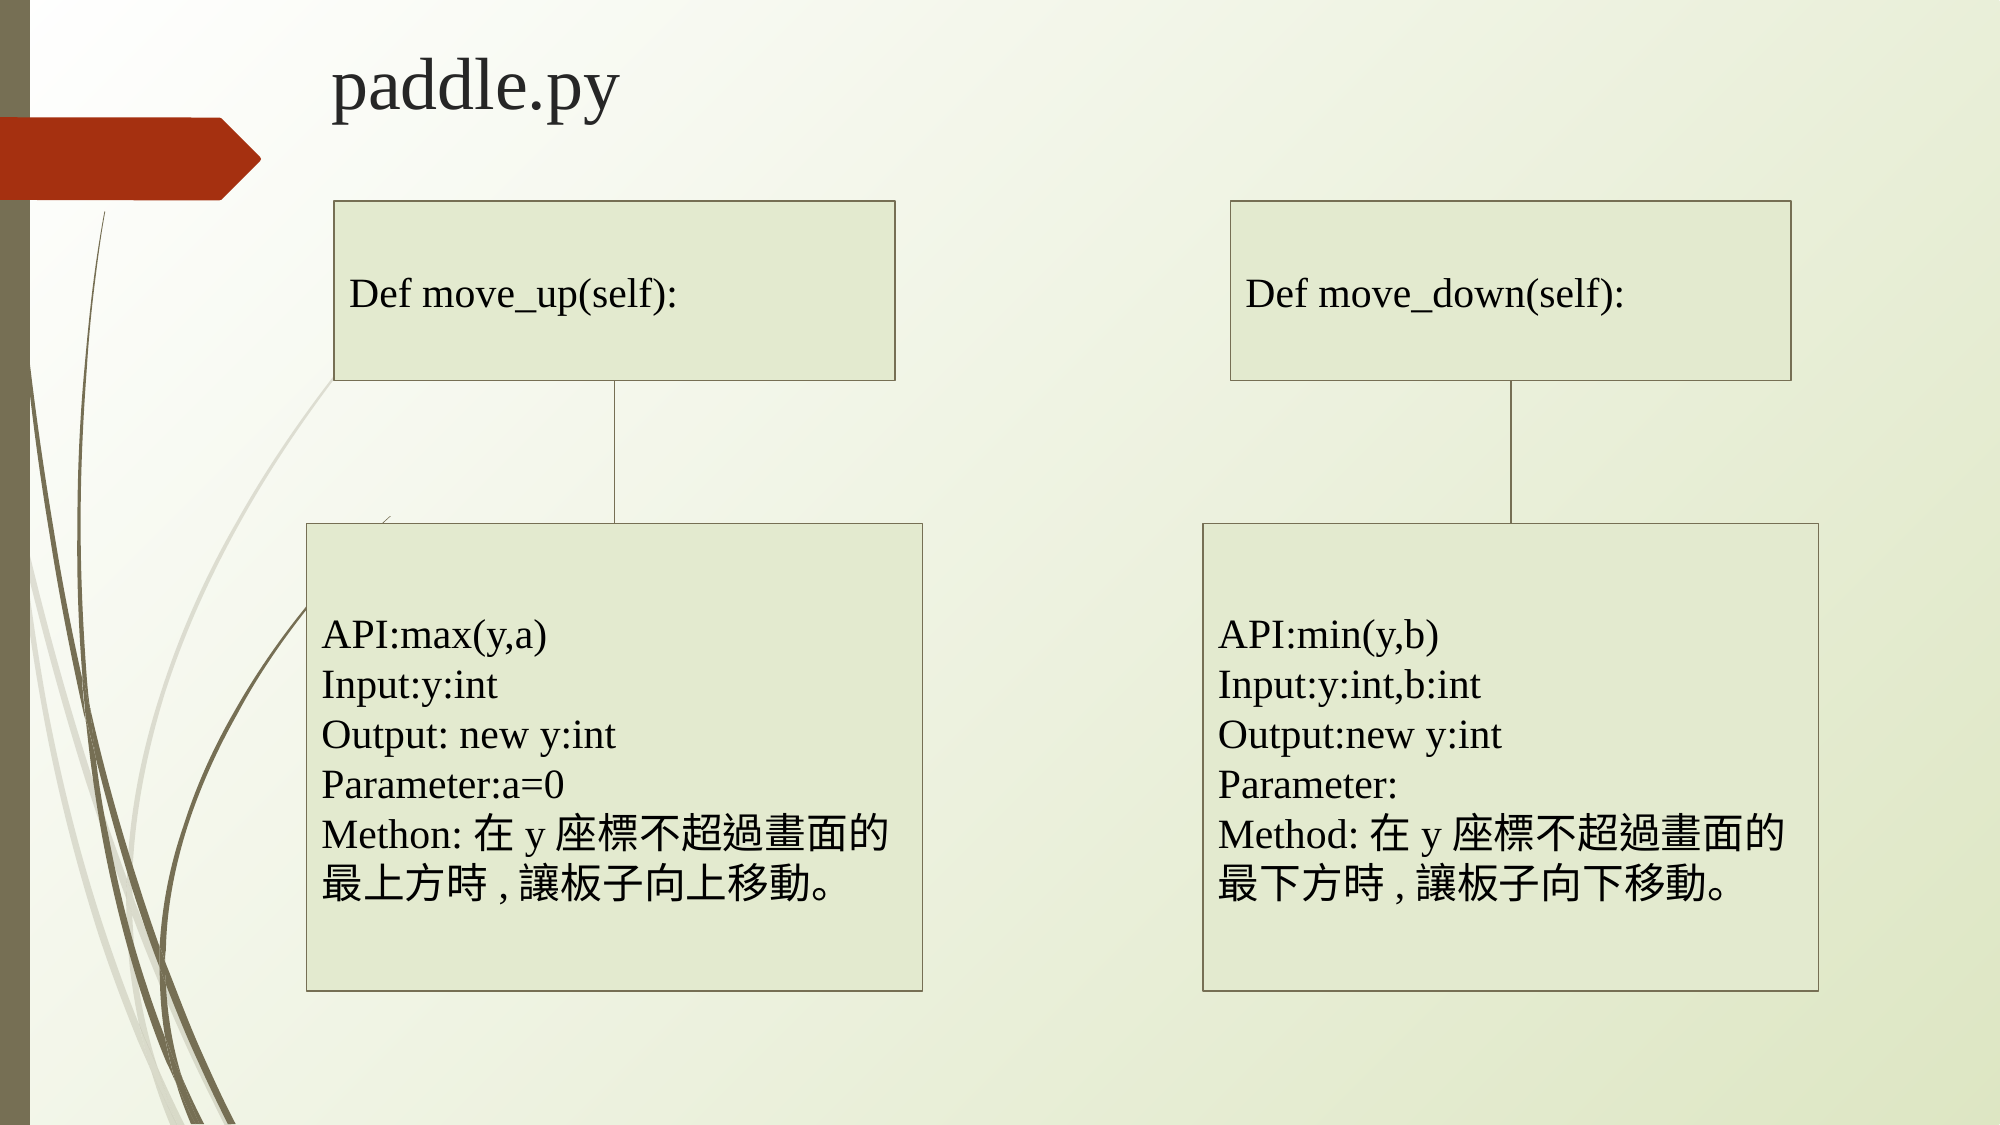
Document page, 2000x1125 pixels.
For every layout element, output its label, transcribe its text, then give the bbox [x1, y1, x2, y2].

text_box API:max(y,a) Input:y:int Output: new y:int Parameter:a=0 Methon:在y座標不超過畫面的最上方時,讓板子向上移動。 [306, 523, 923, 991]
text_box Def move_up(self): [334, 200, 895, 381]
title paddle.py [316, 27, 1778, 238]
text_box Def move_down(self): [1230, 200, 1792, 381]
text_box API:min(y,b) Input:y:int,b:int Output:new y:int Parameter: Method:在y座標不超過畫面的最下方時,讓板子向下移動。 [1202, 523, 1819, 991]
